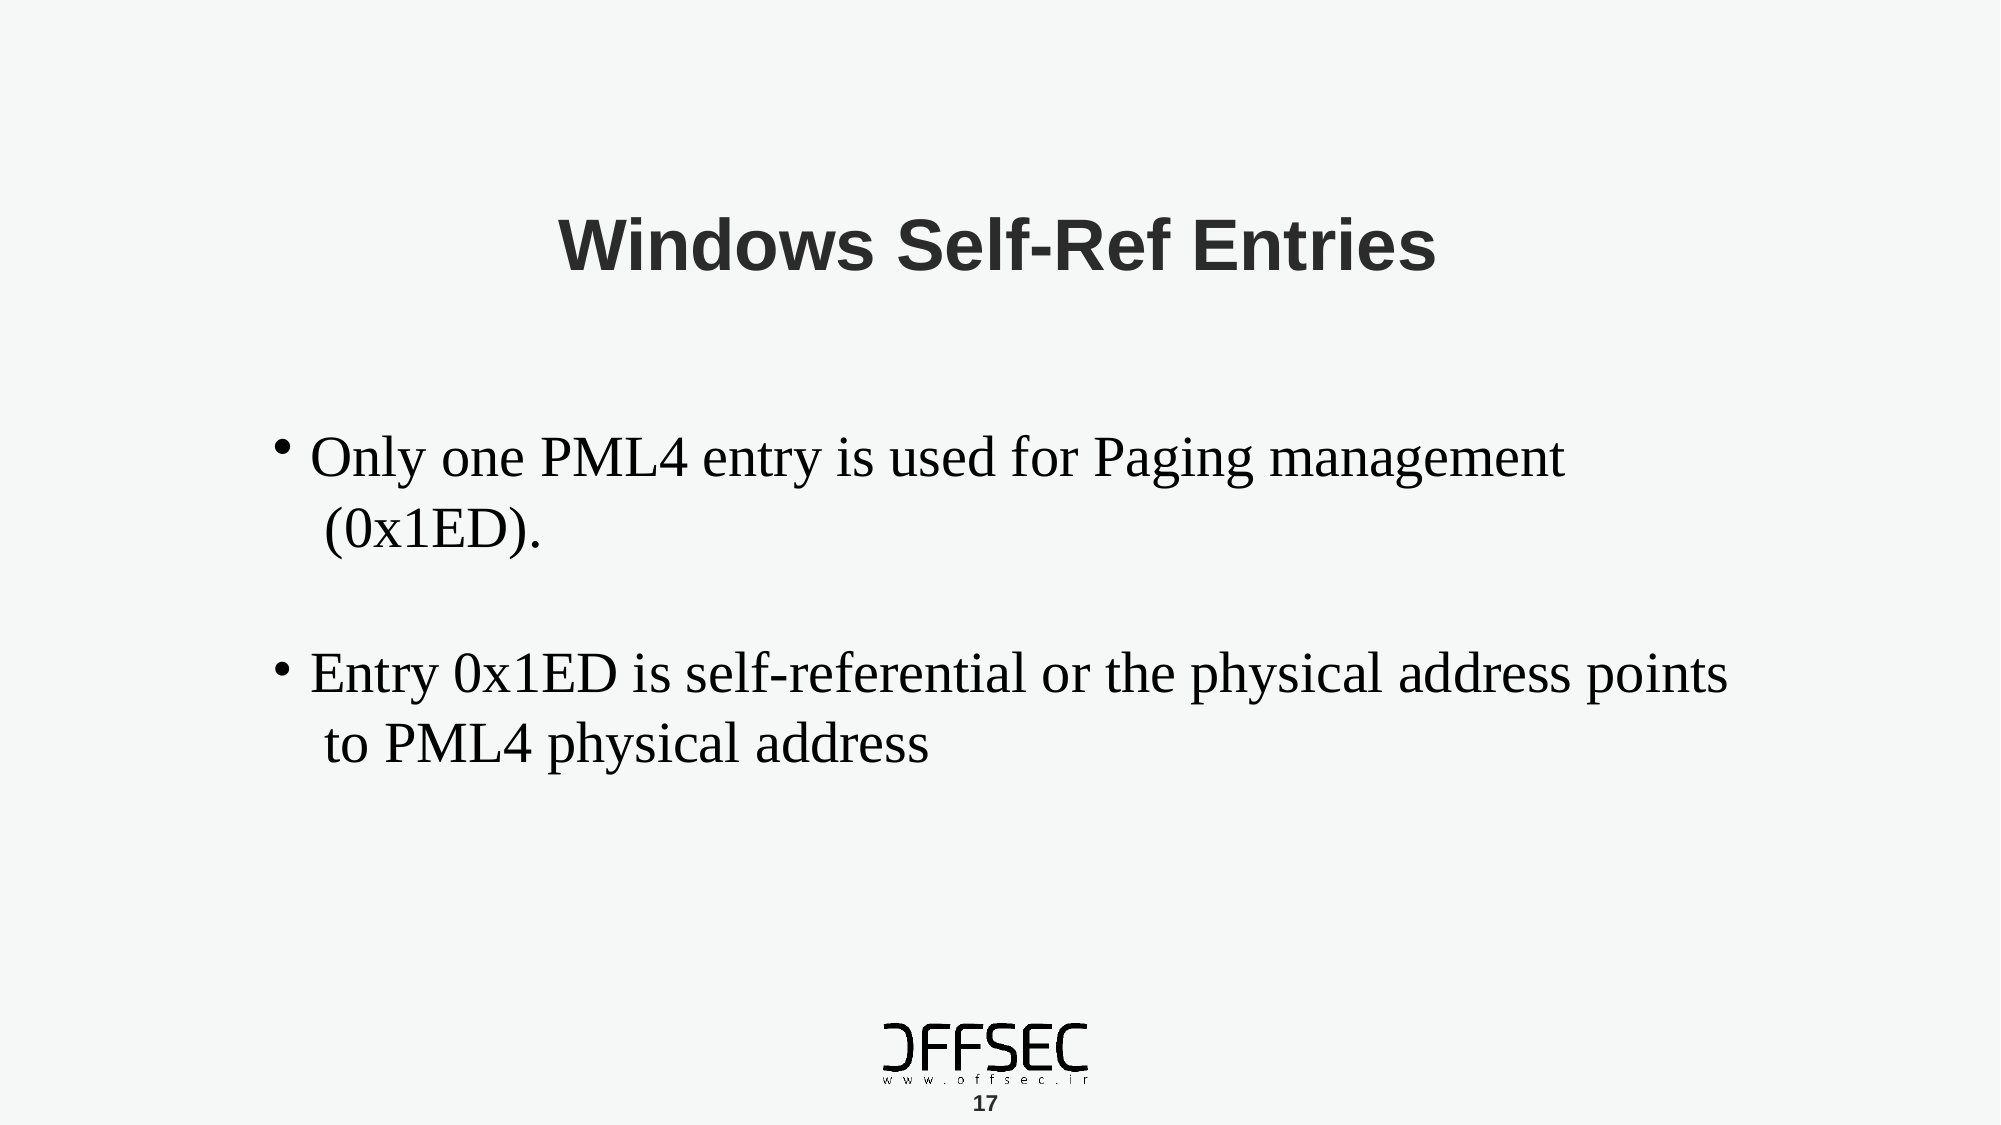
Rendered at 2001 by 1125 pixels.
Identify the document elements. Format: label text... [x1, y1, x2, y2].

text_box 17 [968, 1090, 1003, 1116]
title Windows Self-Ref Entries [556, 195, 1443, 386]
text_box Only one PML4 entry is used for Paging management (0x1ED). Entry 0x1ED is self-referential or the physical address points to PML4 physical address [270, 416, 1738, 775]
picture [873, 1015, 1098, 1090]
